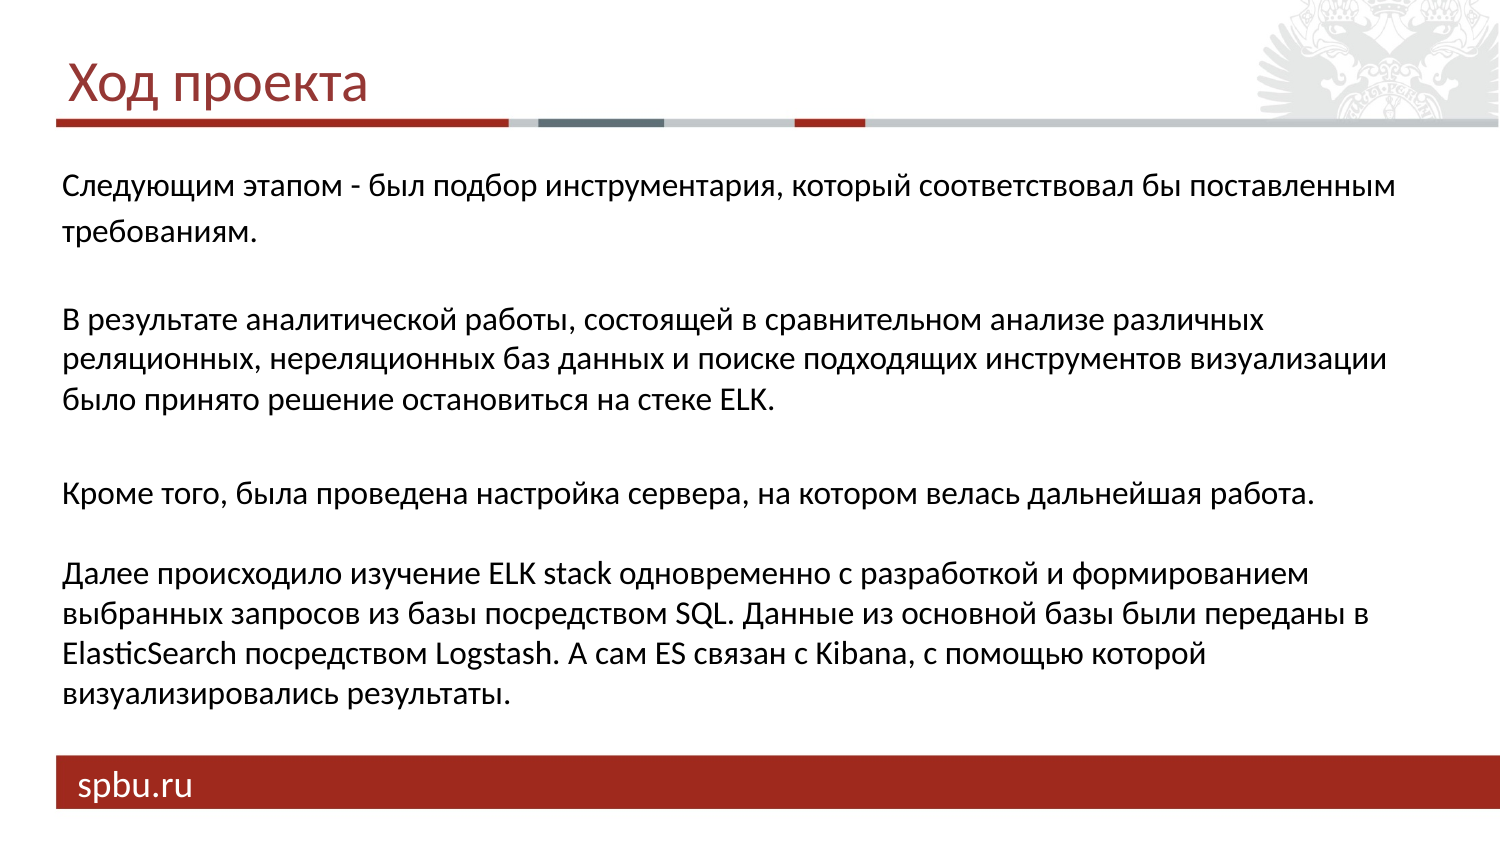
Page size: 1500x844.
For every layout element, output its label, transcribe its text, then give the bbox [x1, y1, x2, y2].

title Ход проекта [53, 43, 646, 113]
picture [0, 0, 1500, 844]
subtitle Следующим этапом - был подбор инструментария, который соответствовал бы поставленным требованиям. В результате аналитической работы, состоящей в сравнительном анализе различных реляционных, нереляционных баз данных и поиске подходящих инструментов визуализации было принято решение остановиться на стеке ELK. Кроме того, была проведена настройка сервера, на котором велась дальнейшая работа. Далее происходило изучение ELK stack одновременно с разработкой и формированием выбранных запросов из базы посредством SQL. Данные из основной базы были переданы в ElasticSearch посредством Logstash. А сам ES связан с Kibana, с помощью которой визуализировались результаты. [47, 150, 1453, 694]
